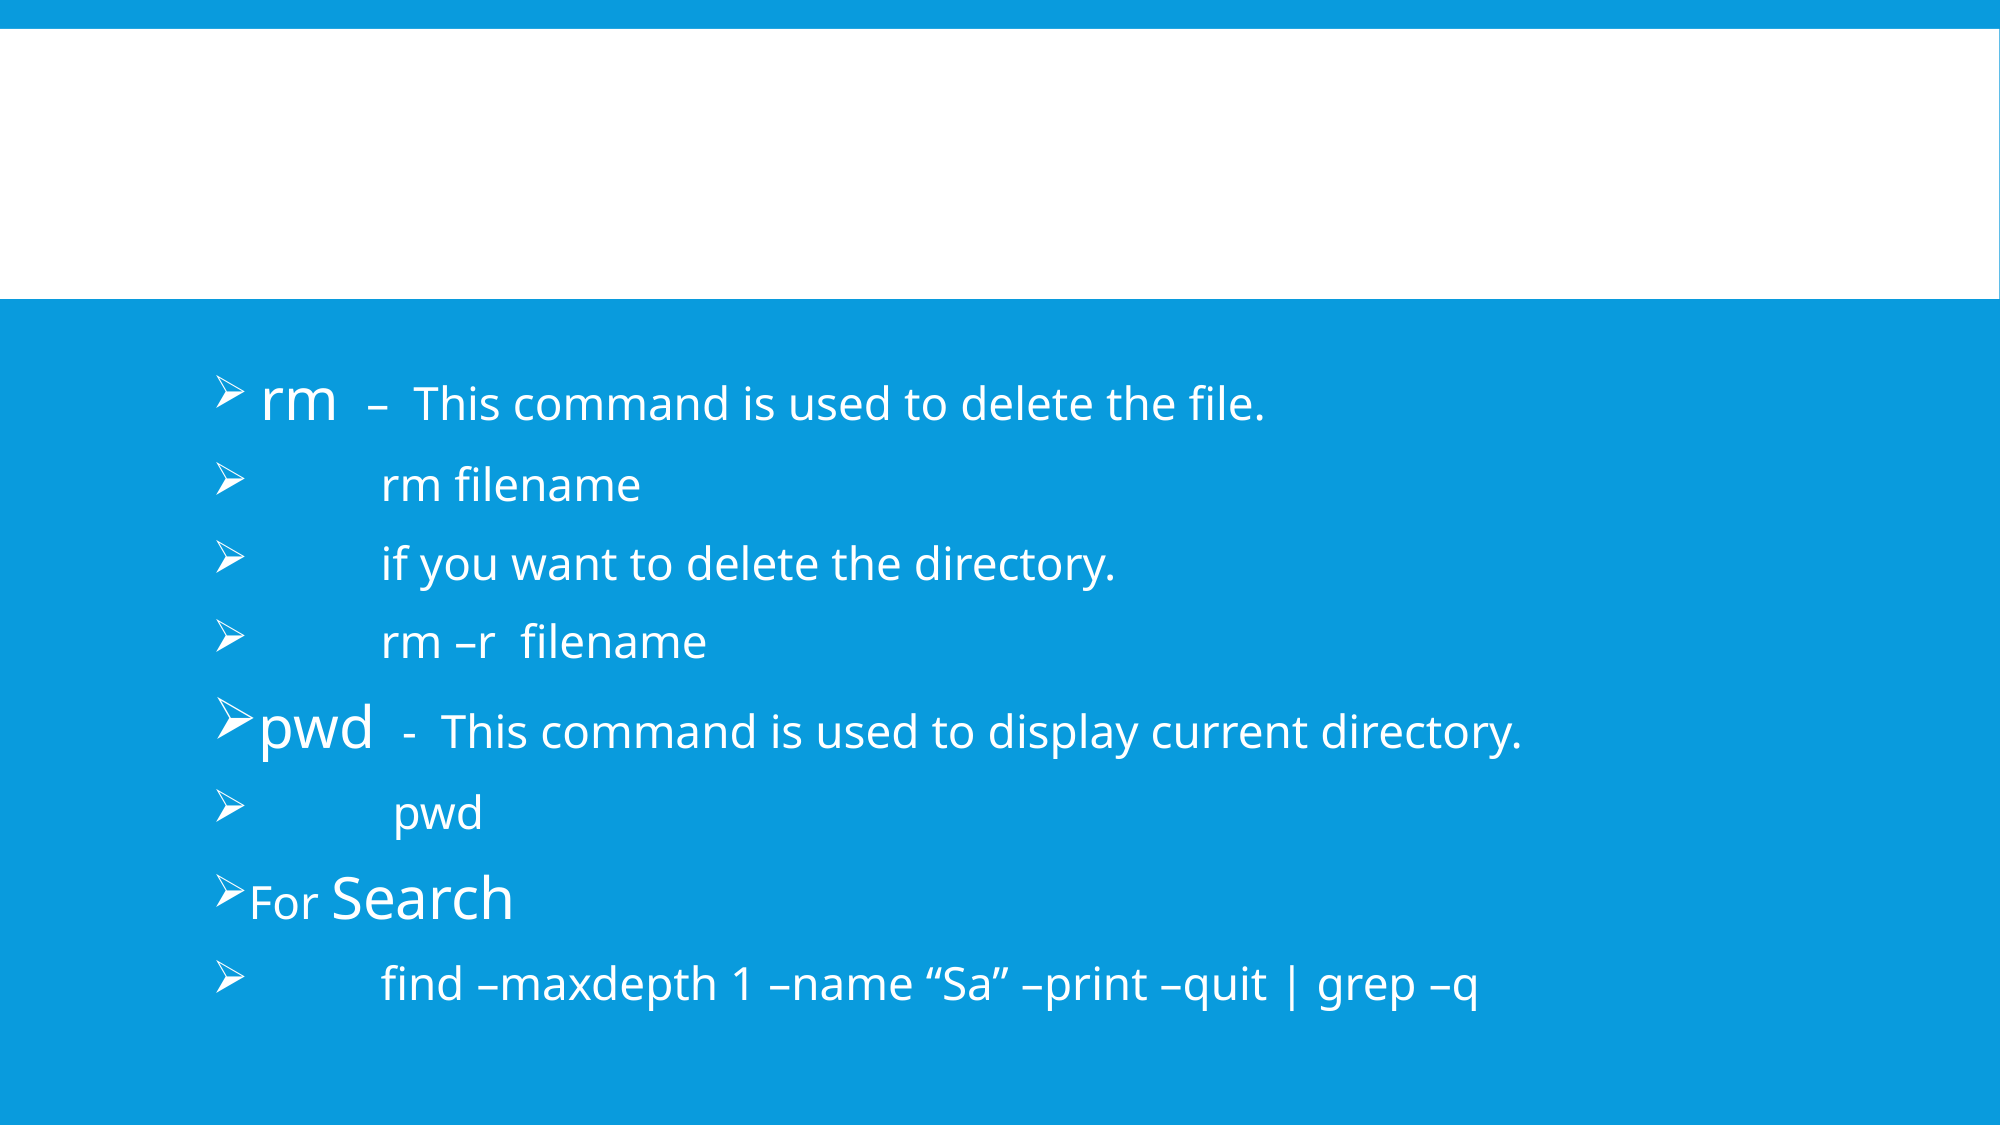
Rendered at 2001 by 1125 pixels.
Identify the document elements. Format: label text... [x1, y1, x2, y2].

list rm – This command is used to delete the file. rm filename if you want to delete the directory. rm –r filename pwd - This command is used to display current directory. pwd For Search find –maxdepth 1 –name “Sa” –print –quit | grep –q [197, 362, 1803, 1053]
